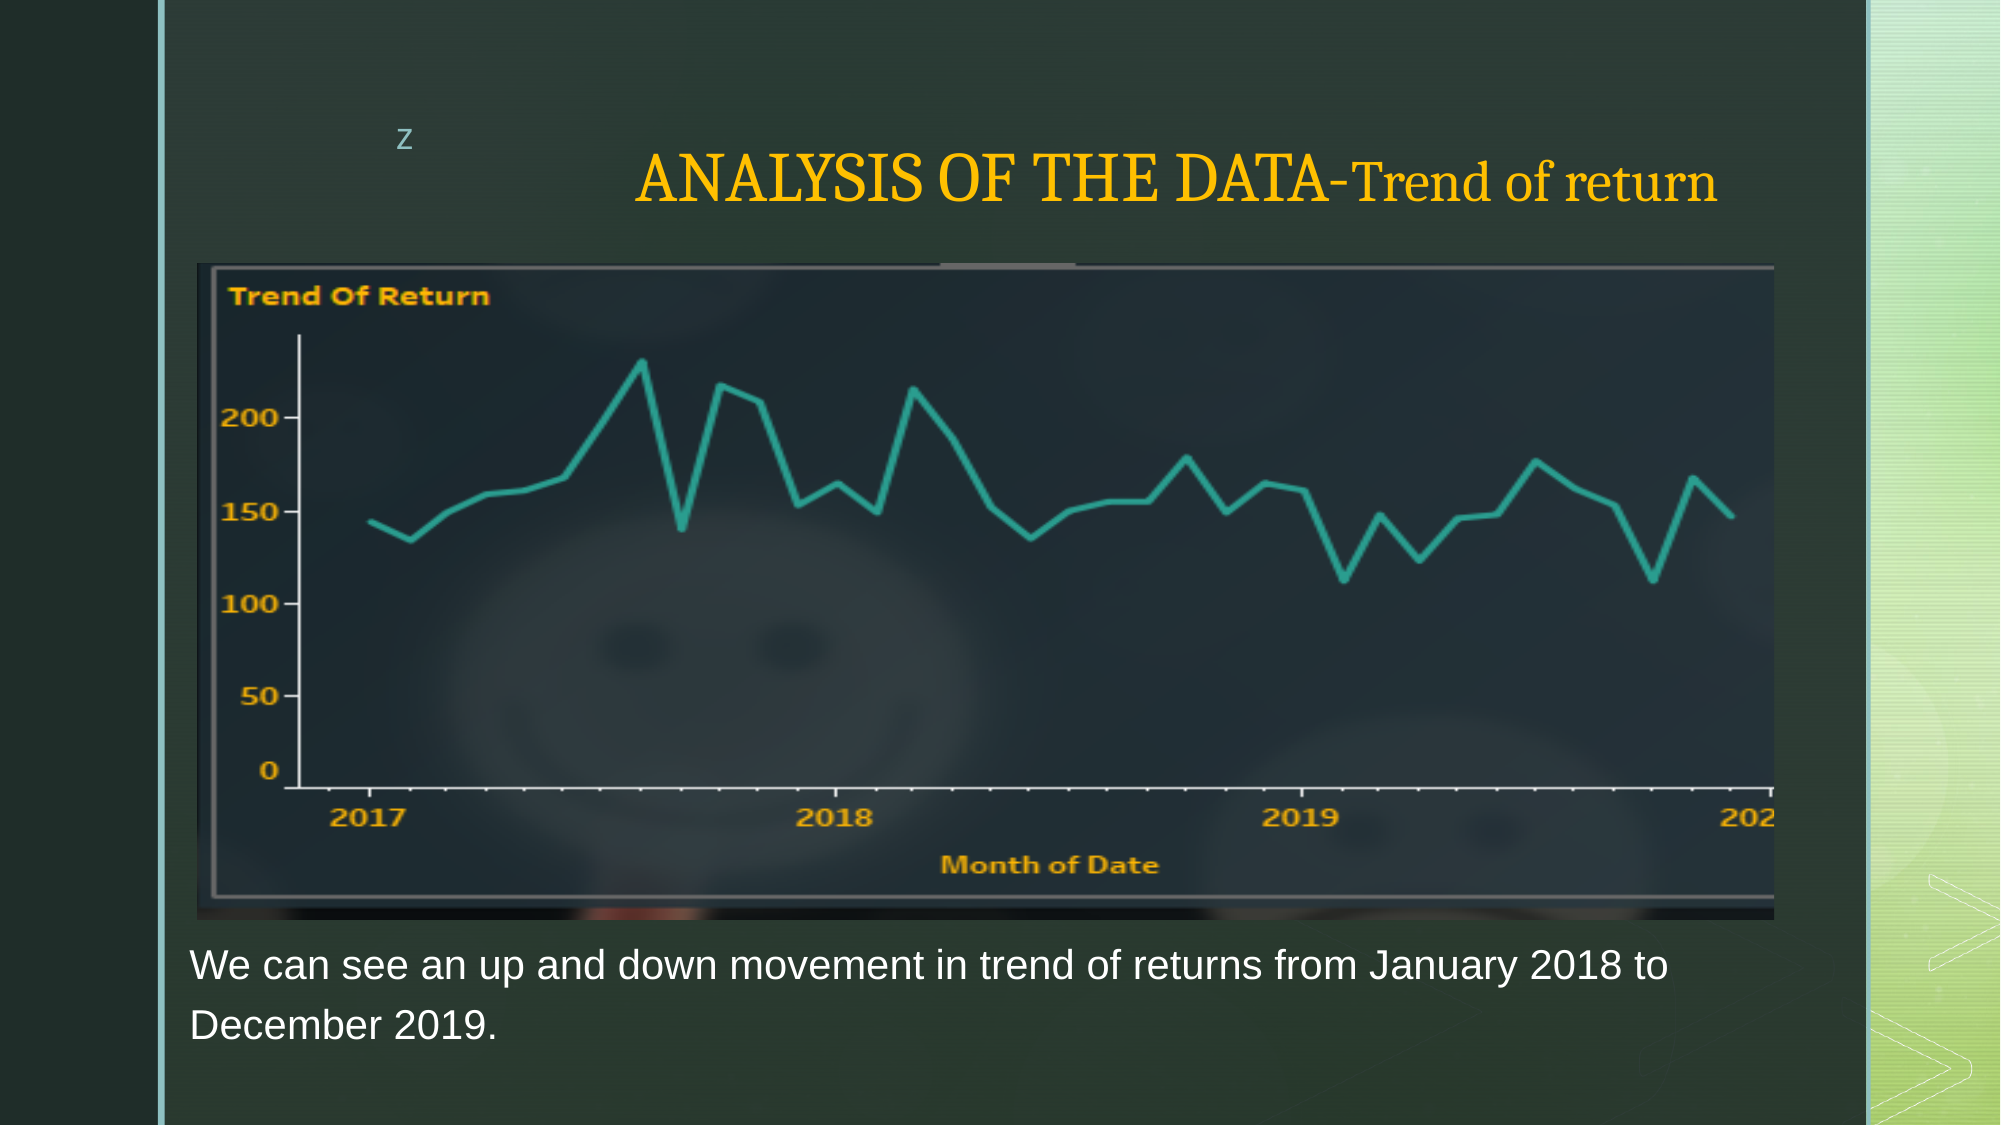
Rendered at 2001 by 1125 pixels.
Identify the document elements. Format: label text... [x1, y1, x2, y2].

picture [196, 263, 1775, 920]
picture [1871, 0, 2001, 1125]
title ANALYSIS OF THE DATA-Trend of return [428, 132, 1734, 237]
list We can see an up and down movement in trend of returns from January 2018 to December 2019. [174, 237, 1843, 1094]
